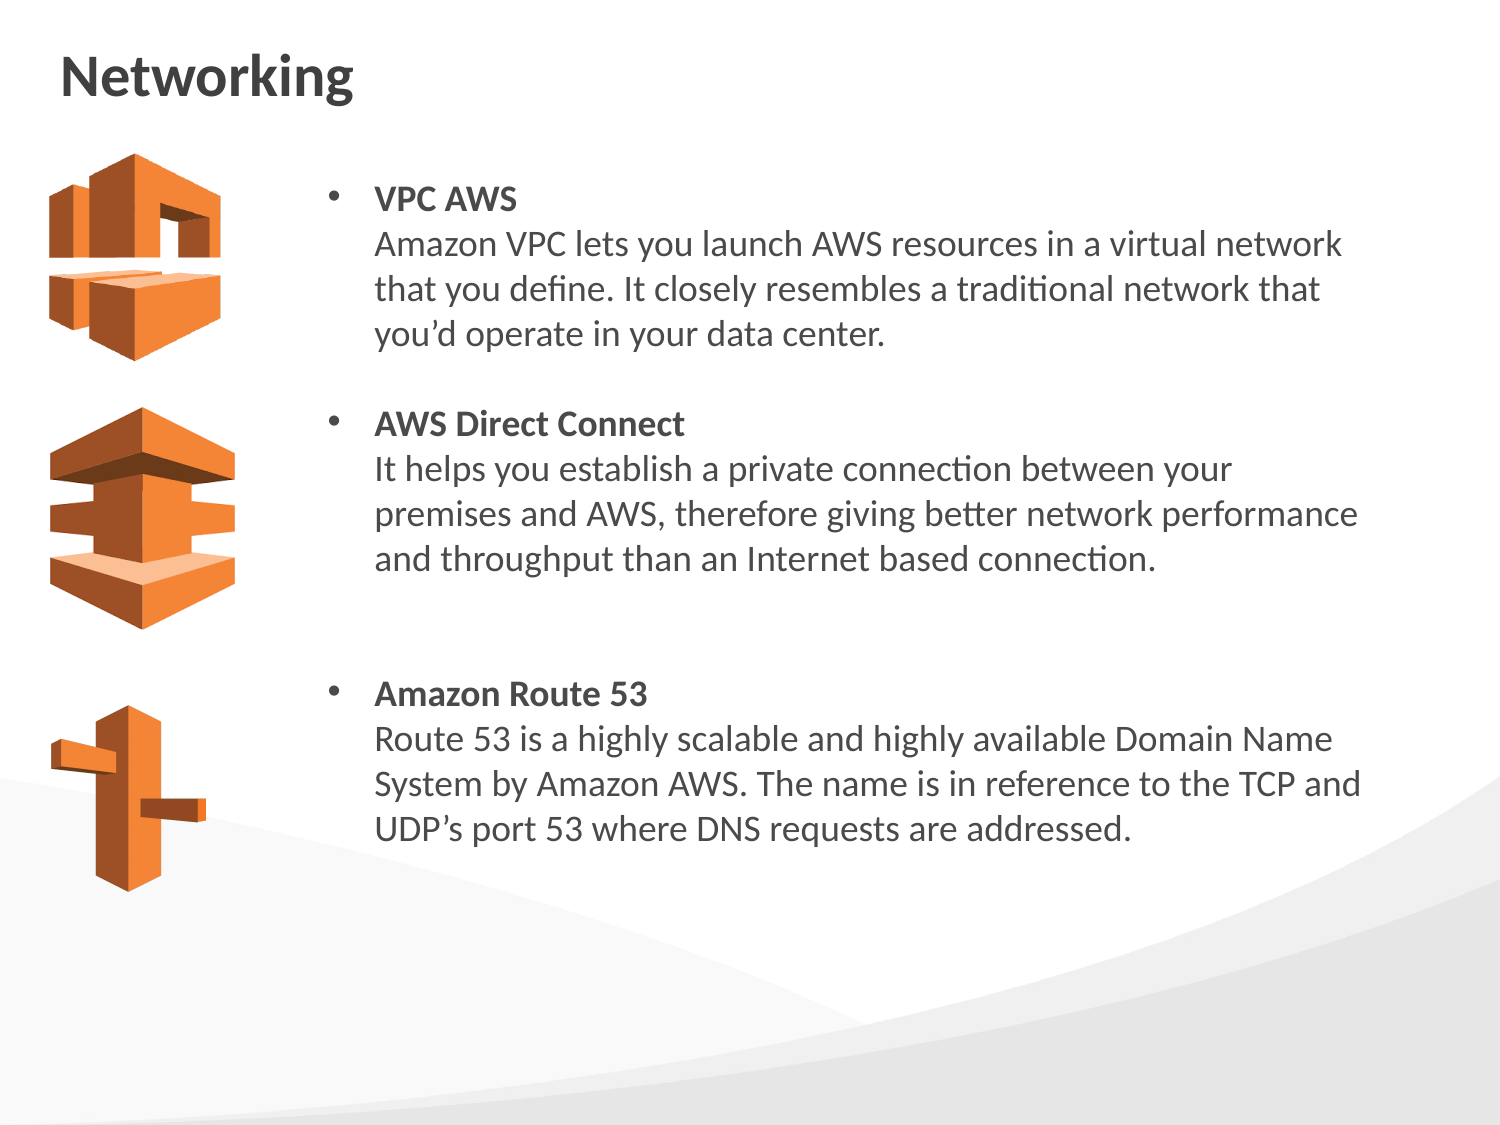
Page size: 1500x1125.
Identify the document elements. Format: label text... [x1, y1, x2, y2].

text_box VPC AWS Amazon VPC lets you launch AWS resources in a virtual network that you define. It closely resembles a traditional network that you’d operate in your data center. AWS Direct Connect It helps you establish a private connection between your premises and AWS, therefore giving better network performance and throughput than an Internet based connection. Amazon Route 53 Route 53 is a highly scalable and highly available Domain Name System by Amazon AWS. The name is in reference to the TCP and UDP’s port 53 where DNS requests are addressed. [312, 173, 1388, 901]
title Networking [45, 24, 1450, 120]
picture [0, 0, 1500, 1125]
